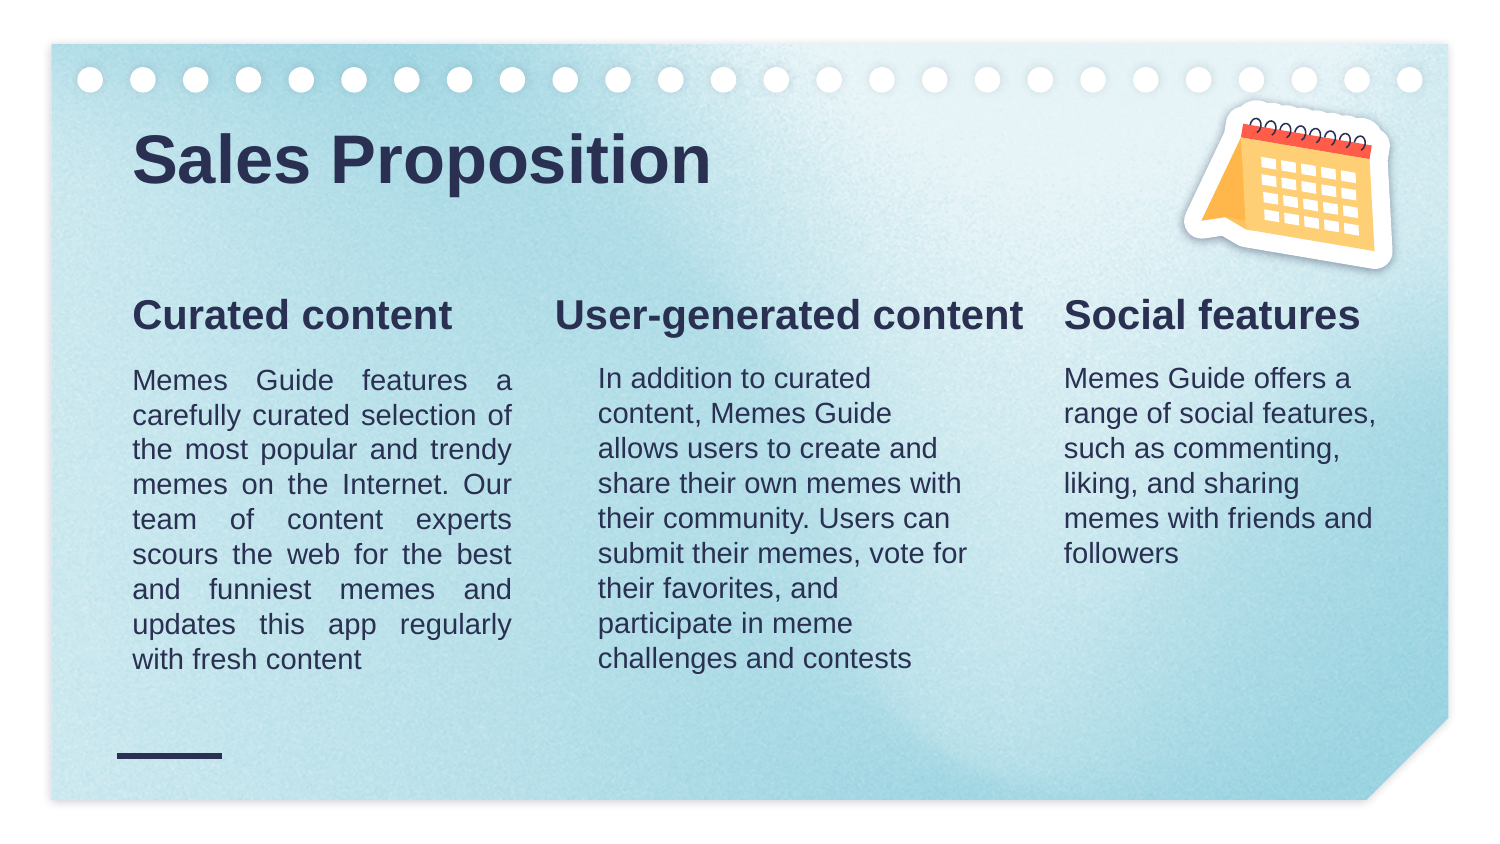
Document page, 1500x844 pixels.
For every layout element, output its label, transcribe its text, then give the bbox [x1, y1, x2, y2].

text_box In addition to curated content, Memes Guide allows users to create and share their own memes with their community. Users can submit their memes, vote for their favorites, and participate in meme challenges and contests [583, 352, 994, 717]
title Sales Proposition [117, 100, 1180, 214]
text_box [1182, 100, 1394, 270]
picture [51, 43, 1449, 800]
text_box Memes Guide offers a range of social features, such as commenting, liking, and sharing memes with friends and followers [1049, 352, 1412, 577]
subtitle User-generated content [539, 268, 1134, 353]
subtitle Curated content [117, 268, 528, 353]
text_box Social features [1049, 280, 1422, 345]
subtitle Memes Guide features a carefully curated selection of the most popular and trendy memes on the Internet. Our team of content experts scours the web for the best and funniest memes and updates this app regularly with fresh content [117, 353, 528, 515]
